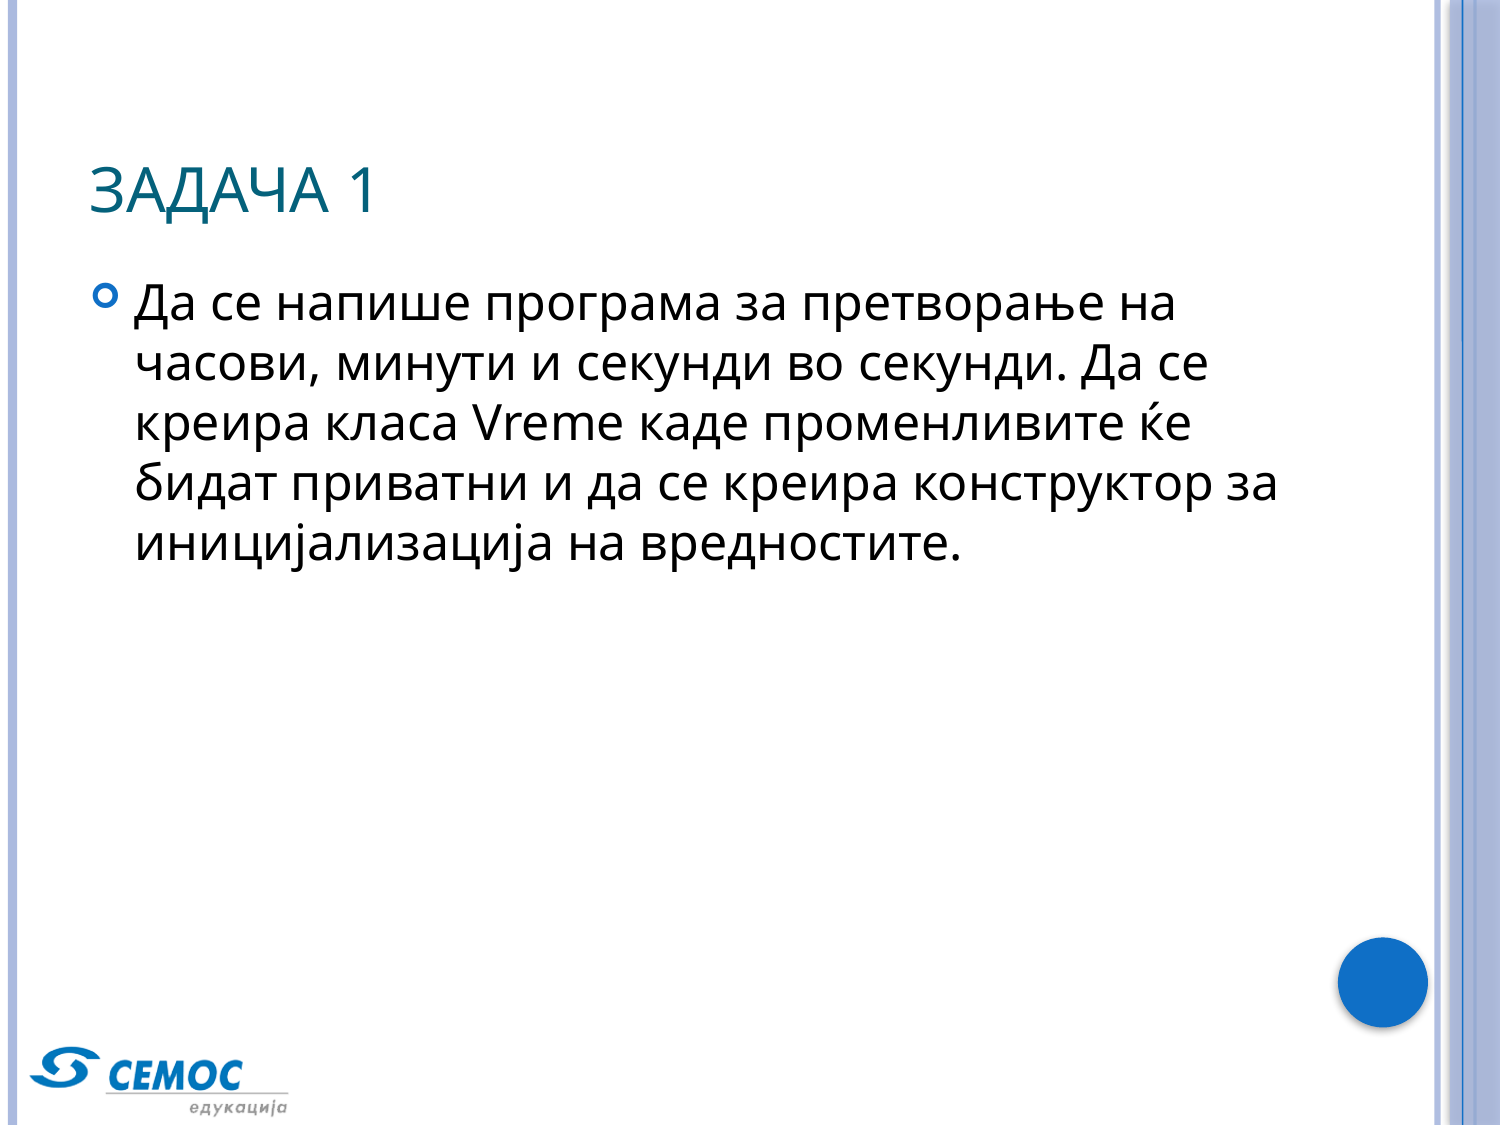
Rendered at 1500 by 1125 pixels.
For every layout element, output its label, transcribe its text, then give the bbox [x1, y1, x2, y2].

picture [24, 1036, 295, 1125]
list Да се напише програма за претворање на часови, минути и секунди во секунди. Да се креира класа Vreme каде променливите ќе бидат приватни и да се креира конструктор за иницијализација на вредностите. [75, 262, 1300, 1062]
title Задача 1 [75, 45, 1300, 233]
